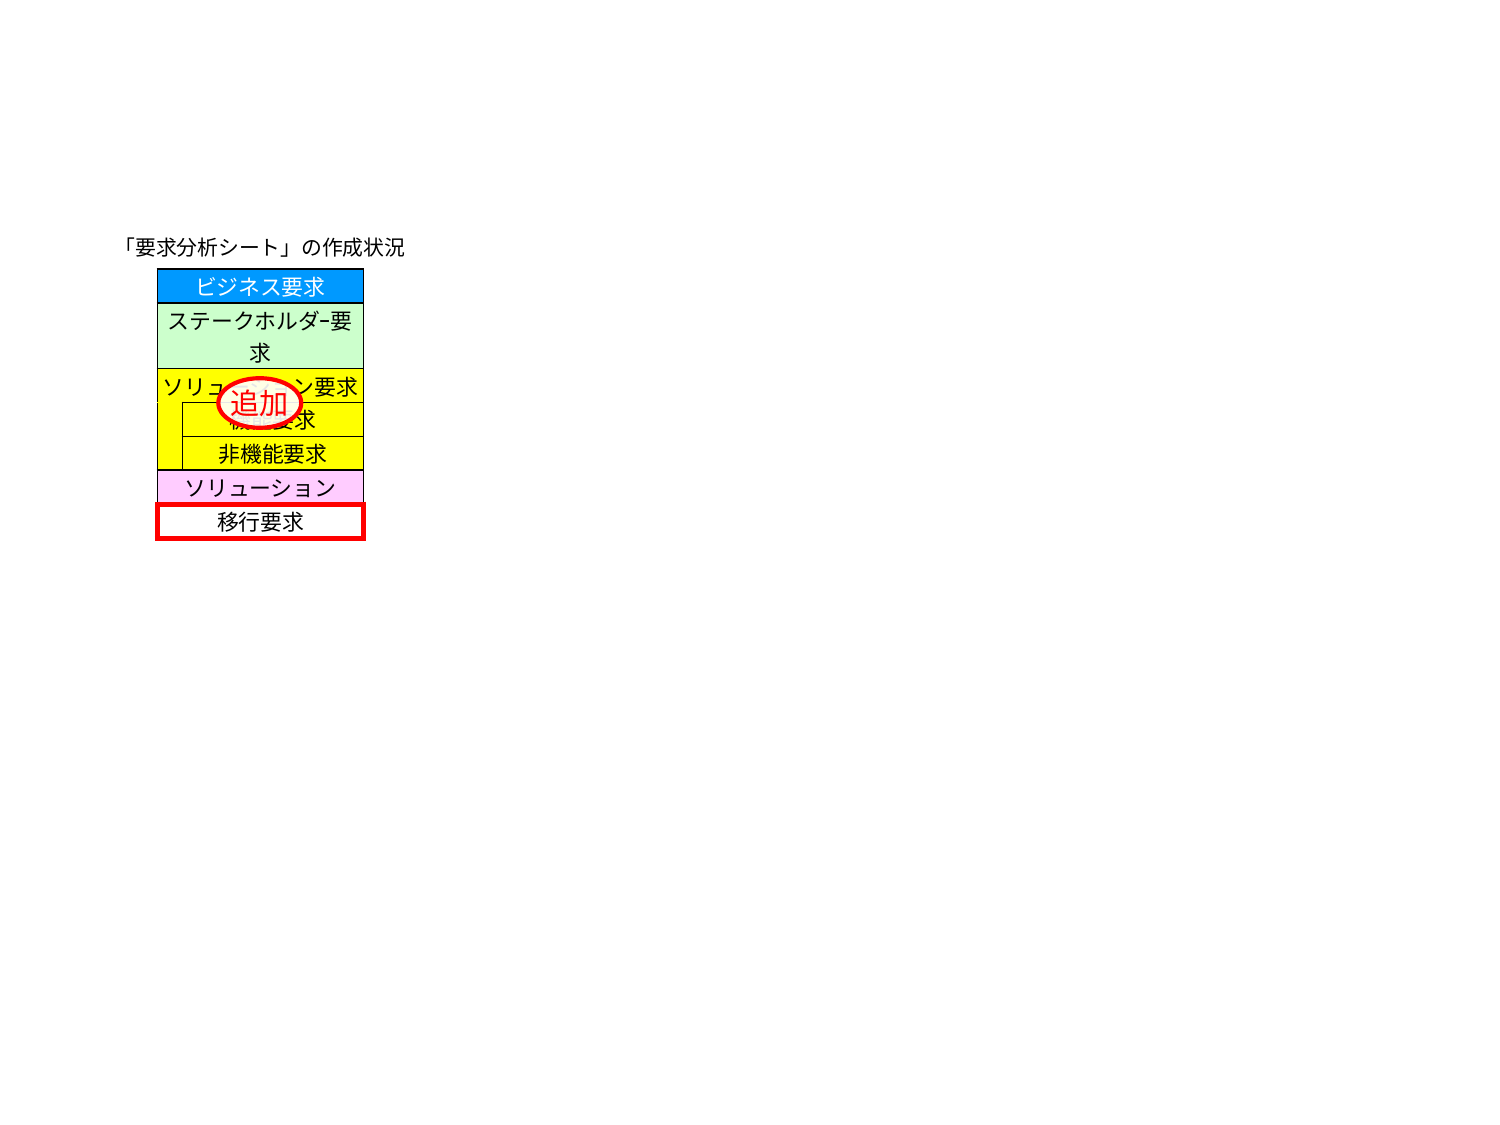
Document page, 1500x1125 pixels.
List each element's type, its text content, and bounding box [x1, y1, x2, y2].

table_cell 移行要求 [160, 507, 361, 536]
table_cell 機能要求 [183, 403, 363, 436]
text_box 「要求分析シート」の作成状況 [123, 227, 396, 499]
table_header ビジネス要求 [158, 270, 363, 302]
table_cell ソリューション [158, 471, 363, 502]
table_cell 非機能要求 [183, 437, 363, 469]
text_box 追加 [218, 378, 302, 428]
table_cell ソリューション要求 [158, 369, 363, 402]
table_cell [158, 403, 182, 469]
table_cell ステークホルダｰ要求 [158, 304, 363, 368]
